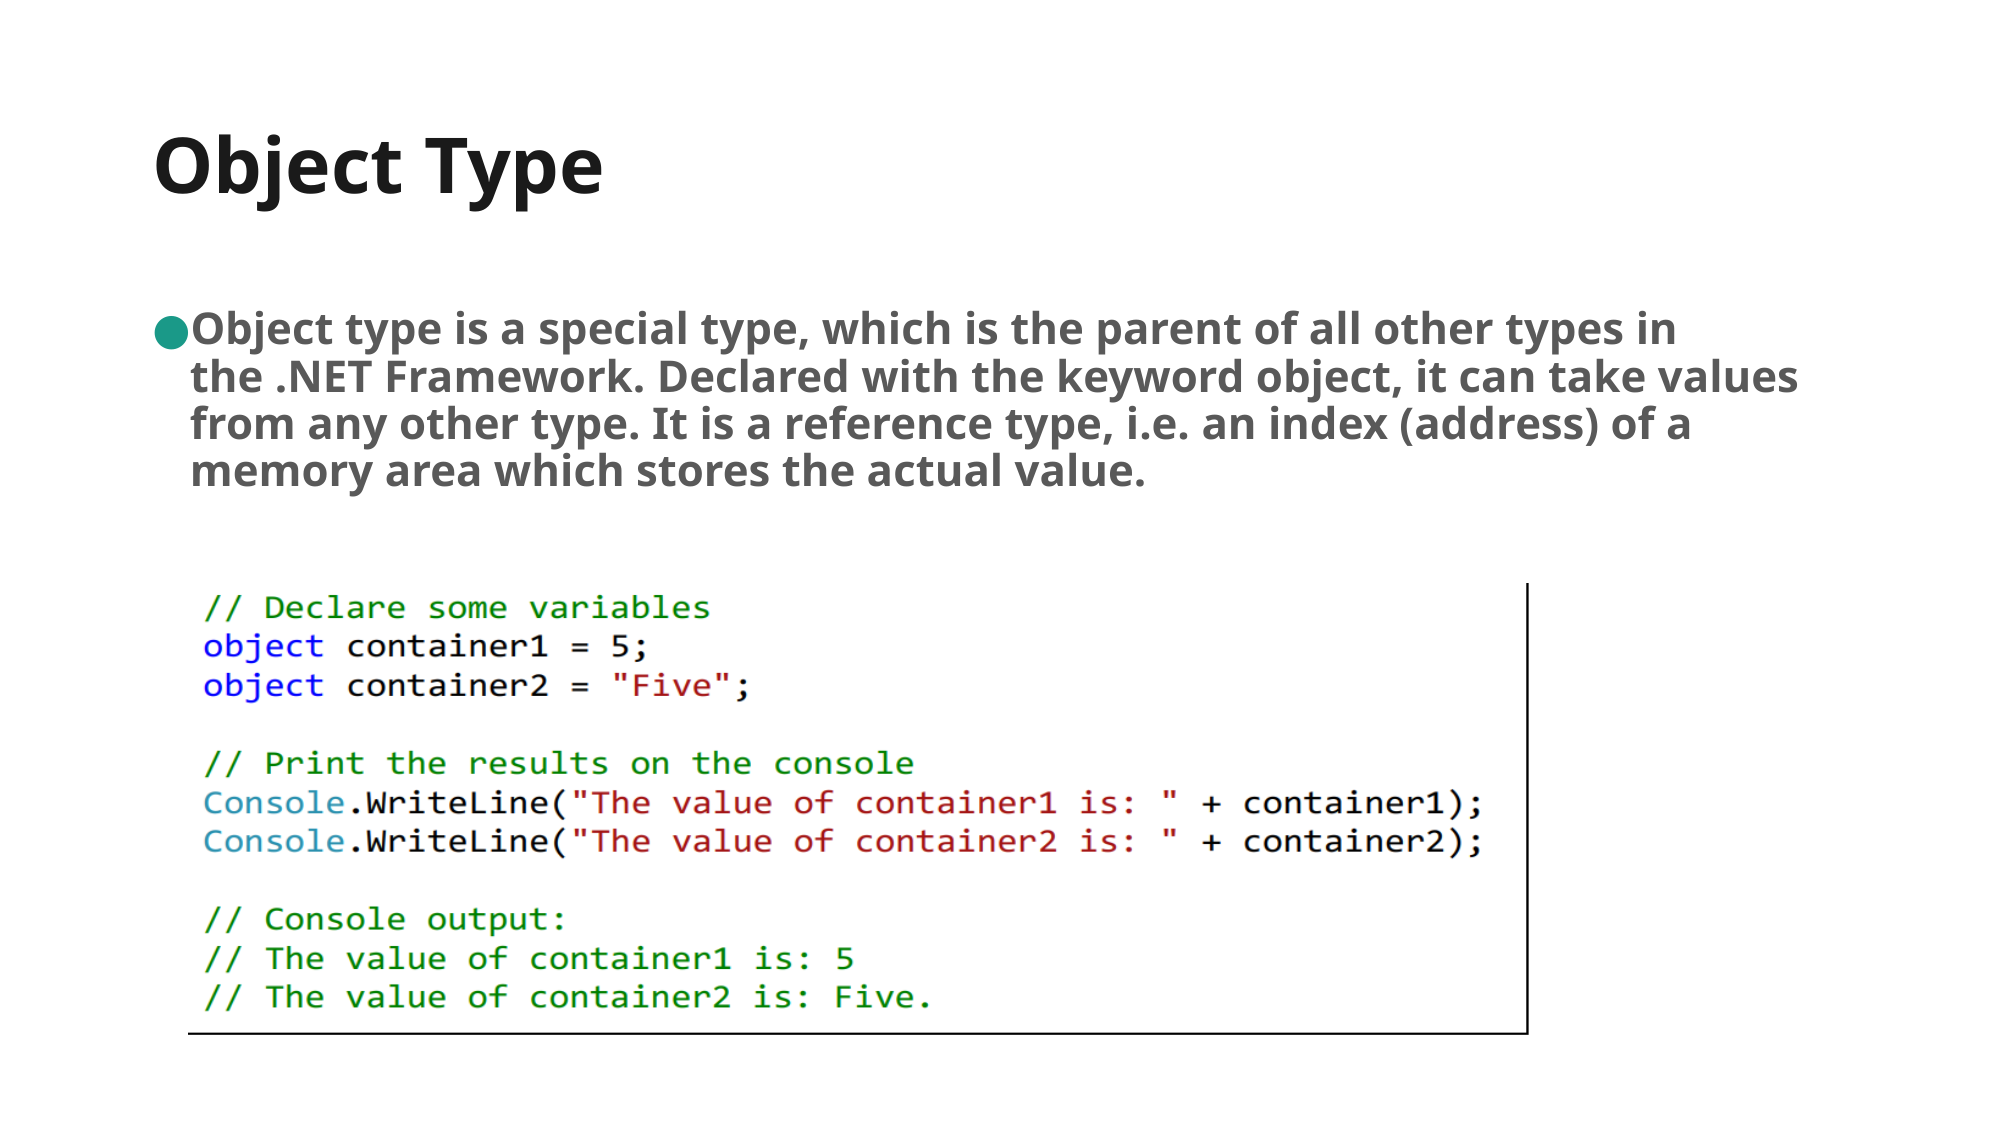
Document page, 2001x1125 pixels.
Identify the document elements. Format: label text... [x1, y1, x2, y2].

picture [187, 583, 1530, 1036]
title Object Type [137, 59, 1863, 278]
list Object type is a special type, which is the parent of all other types in the .NET Framework. Declared with the keyword object, it can take values from any other type. It is a reference type, i.e. an index (address) of a memory area which stores the actual value. [137, 299, 1863, 1014]
